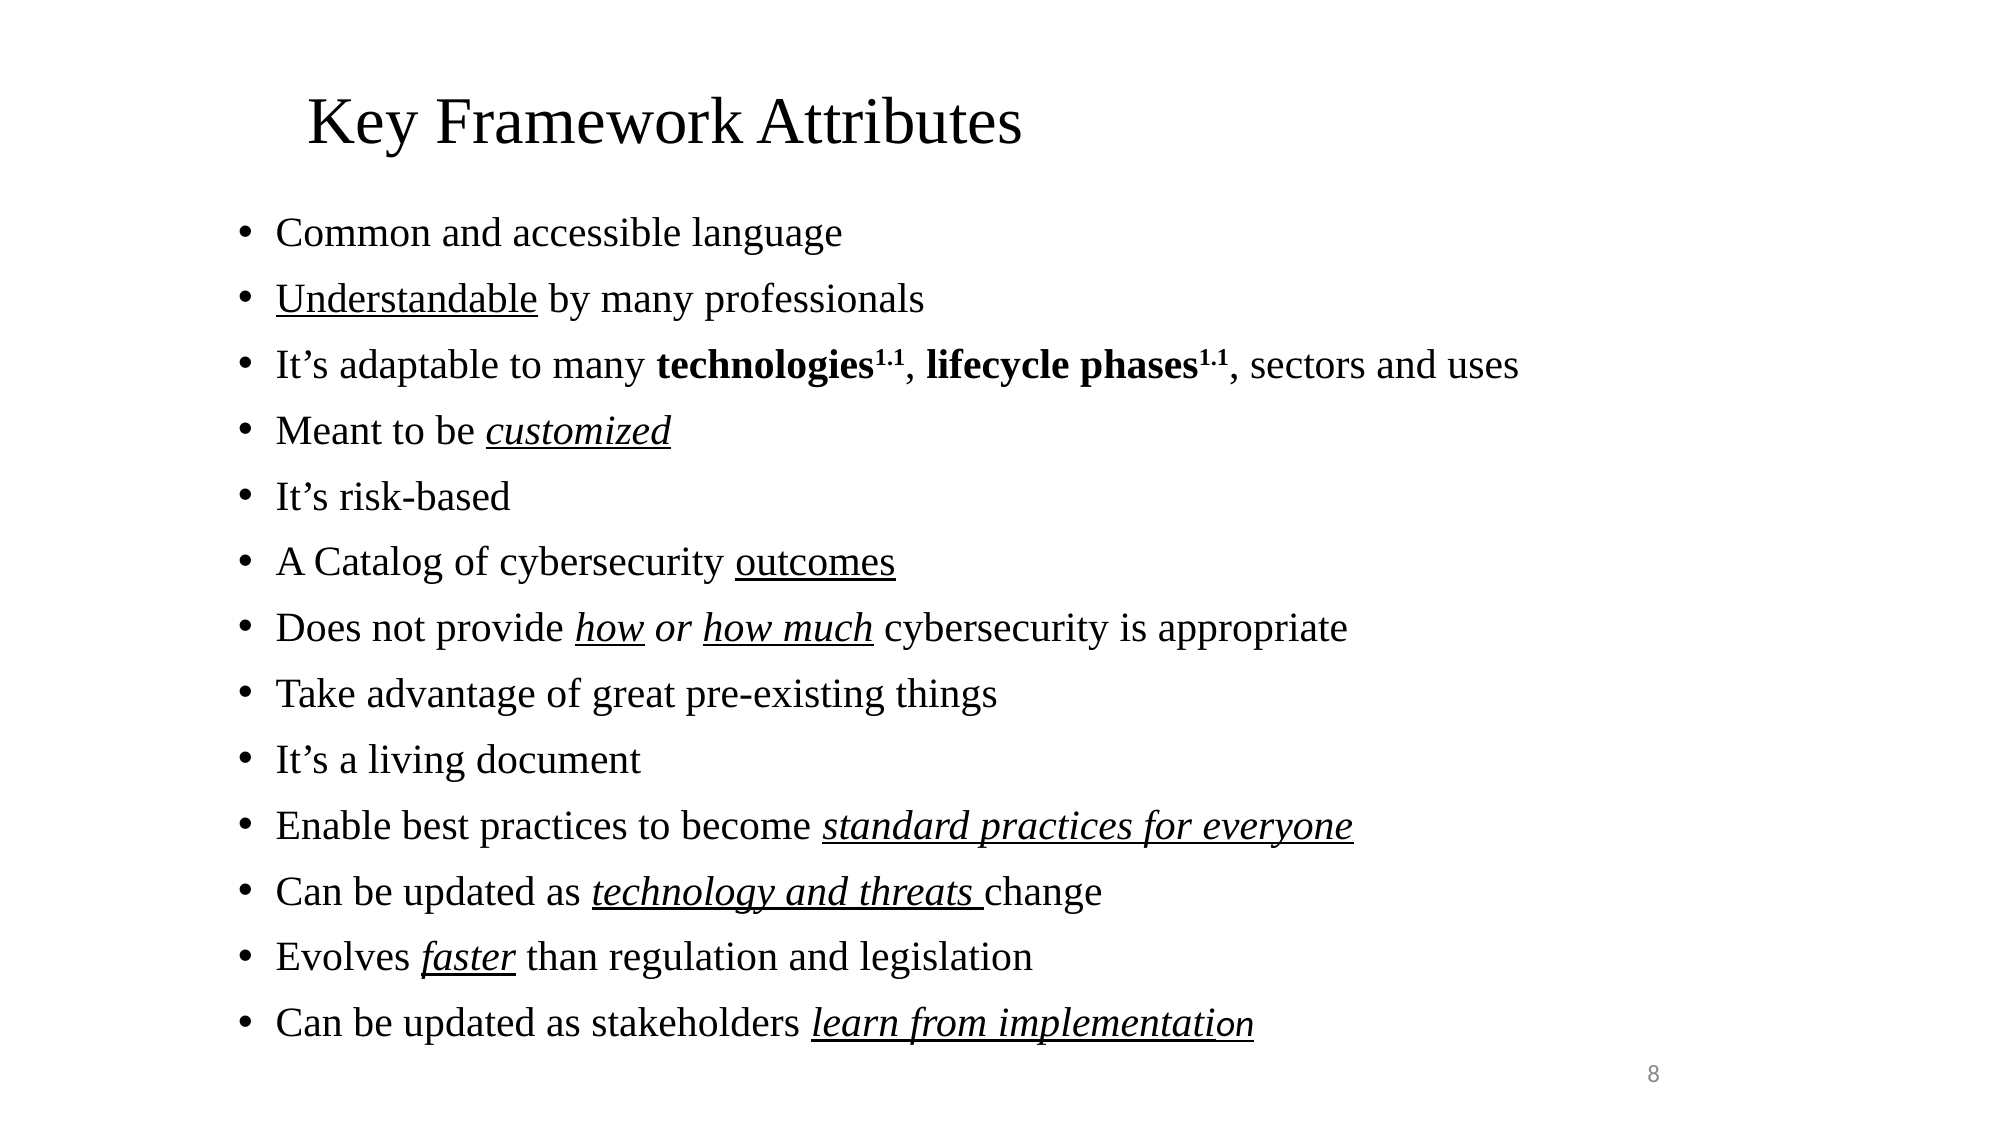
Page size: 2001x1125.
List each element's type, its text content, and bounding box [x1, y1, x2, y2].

list Common and accessible language Understandable by many professionals It’s adaptable to many technologies1.1, lifecycle phases1.1, sectors and uses Meant to be customized It’s risk-based A Catalog of cybersecurity outcomes Does not provide how or how much cybersecurity is appropriate Take advantage of great pre-existing things It’s a living document Enable best practices to become standard practices for everyone Can be updated as technology and threats change Evolves faster than regulation and legislation Can be updated as stakeholders learn from implementation [223, 203, 1750, 1125]
title Key Framework Attributes [292, 59, 1681, 185]
slide_number 8 [1325, 1042, 1675, 1103]
